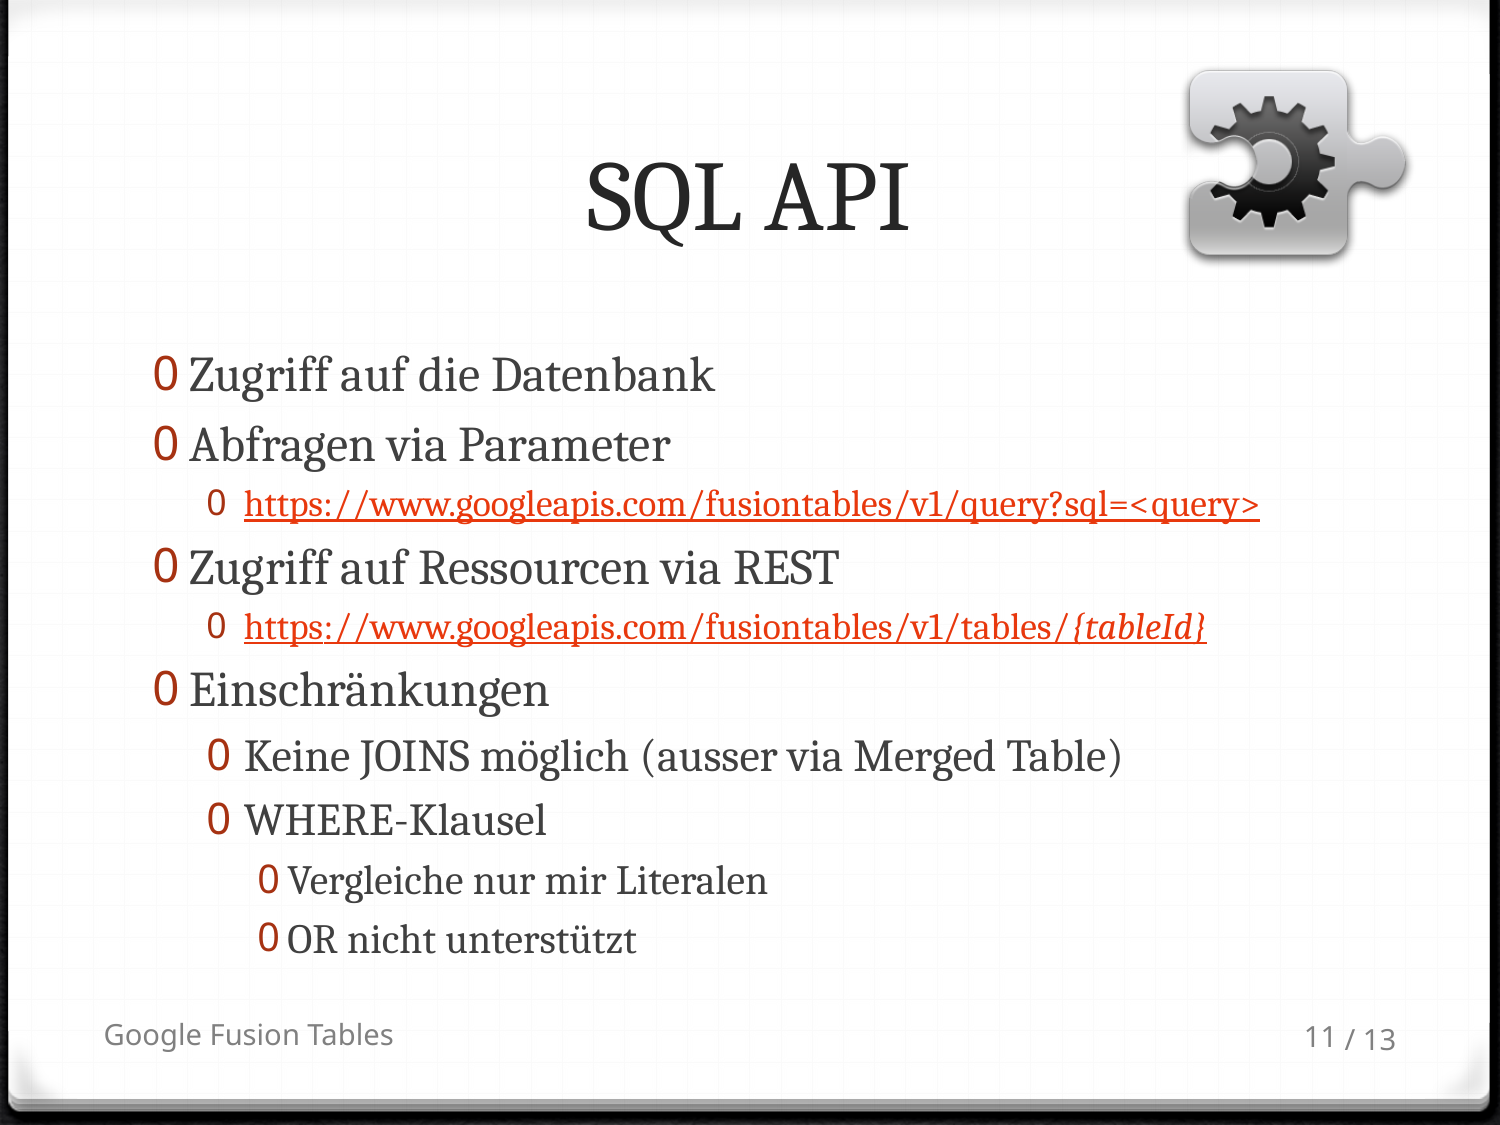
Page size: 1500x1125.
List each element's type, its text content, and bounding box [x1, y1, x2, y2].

slide_number 11 [1059, 1008, 1353, 1069]
title SQL API [90, 71, 1410, 309]
footer Google Fusion Tables [88, 1006, 610, 1067]
list Zugriff auf die Datenbank Abfragen via Parameter https://www.googleapis.com/fusiontables/v1/query?sql=<query> Zugriff auf Ressourcen via REST https://www.googleapis.com/fusiontables/v1/tables/{tableId} Einschränkungen Keine JOINS möglich (ausser via Merged Table) WHERE-Klausel Vergleiche nur mir Literalen OR nicht unterstützt [137, 334, 1363, 983]
picture [0, 0, 1500, 1125]
